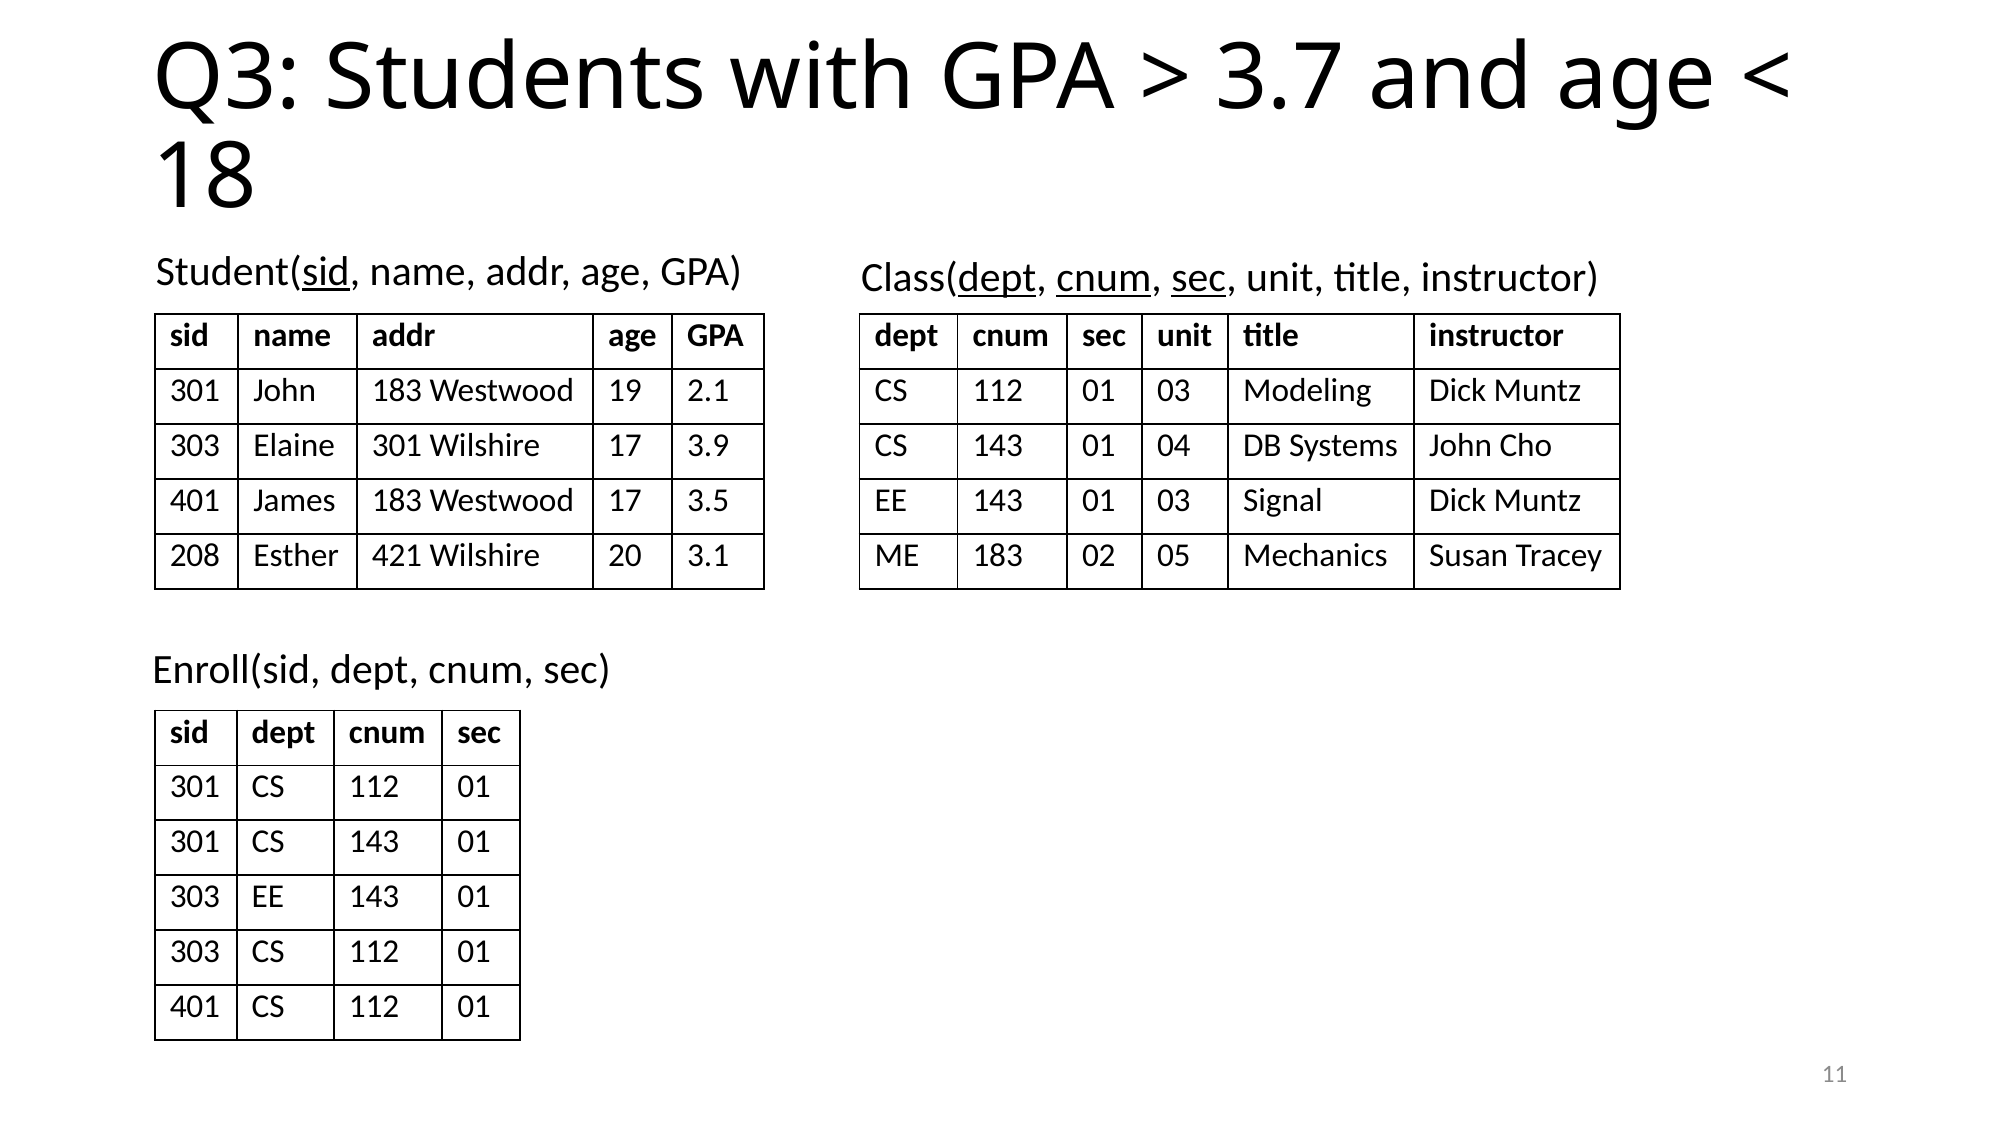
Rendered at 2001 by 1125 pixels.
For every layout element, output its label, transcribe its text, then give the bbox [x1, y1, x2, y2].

table_cell 112 [958, 370, 1066, 423]
title Q3: Students with GPA > 3.7 and age < 18 [137, 59, 1863, 198]
text_box Class(dept, cnum, sec, unit, title, instructor) [846, 242, 1748, 308]
table_header addr [358, 315, 592, 368]
table_cell 401 [156, 480, 237, 533]
table_cell 01 [443, 876, 519, 929]
table_cell Elaine [239, 425, 356, 478]
table_header cnum [335, 711, 441, 765]
table_header sec [1068, 315, 1141, 368]
table_cell 183 [958, 535, 1066, 588]
table_cell John Cho [1415, 425, 1619, 478]
table_cell 01 [443, 931, 519, 984]
table_cell James [239, 480, 356, 533]
table_cell CS [860, 370, 957, 423]
table_cell CS [238, 821, 333, 874]
table_cell Mechanics [1229, 535, 1413, 588]
table_cell 303 [156, 425, 237, 478]
table_cell 20 [594, 535, 671, 588]
slide_number 11 [1412, 1042, 1863, 1103]
table_cell Esther [239, 535, 356, 588]
table_cell CS [238, 986, 333, 1039]
table_cell 301 [156, 766, 236, 819]
table_cell 02 [1068, 535, 1141, 588]
table_cell 143 [958, 425, 1066, 478]
table_cell 01 [443, 821, 519, 874]
table_cell 3.1 [673, 535, 763, 588]
table_cell 143 [958, 480, 1066, 533]
table_header GPA [673, 315, 763, 368]
text_box Enroll(sid, dept, cnum, sec) [137, 634, 741, 700]
table_cell 17 [594, 480, 671, 533]
table_cell 208 [156, 535, 237, 588]
table_header sid [156, 315, 237, 368]
table_cell 301 [156, 821, 236, 874]
table_header unit [1143, 315, 1227, 368]
table_header cnum [958, 315, 1066, 368]
table_cell 01 [1068, 480, 1141, 533]
table_cell 01 [443, 986, 519, 1039]
table_cell 01 [1068, 425, 1141, 478]
table_cell 421 Wilshire [358, 535, 592, 588]
table_header sec [443, 711, 519, 765]
table_cell Signal [1229, 480, 1413, 533]
table_header name [239, 315, 356, 368]
table_cell ME [860, 535, 957, 588]
table_cell 301 [156, 370, 237, 423]
table_cell 303 [156, 876, 236, 929]
table_cell 05 [1143, 535, 1227, 588]
table_header dept [238, 711, 333, 765]
table_cell 19 [594, 370, 671, 423]
table_cell 03 [1143, 370, 1227, 423]
table_cell 01 [443, 766, 519, 819]
table_cell 143 [335, 821, 441, 874]
table_header sid [156, 711, 236, 765]
table_header title [1229, 315, 1413, 368]
table_cell CS [238, 766, 333, 819]
text_box Student(sid, name, addr, age, GPA) [141, 236, 758, 301]
table_cell DB Systems [1229, 425, 1413, 478]
table_cell Modeling [1229, 370, 1413, 423]
table_cell 3.9 [673, 425, 763, 478]
table_cell 03 [1143, 480, 1227, 533]
table_cell 112 [335, 766, 441, 819]
table_header instructor [1415, 315, 1619, 368]
table_header age [594, 315, 671, 368]
table_header dept [860, 315, 957, 368]
table_cell 04 [1143, 425, 1227, 478]
table_cell CS [860, 425, 957, 478]
table_cell 2.1 [673, 370, 763, 423]
table_cell 01 [1068, 370, 1141, 423]
table_cell 112 [335, 986, 441, 1039]
table_cell CS [238, 931, 333, 984]
table_cell 303 [156, 931, 236, 984]
table_cell 183 Westwood [358, 480, 592, 533]
table_cell 143 [335, 876, 441, 929]
table_cell 401 [156, 986, 236, 1039]
table_cell EE [238, 876, 333, 929]
table_cell 183 Westwood [358, 370, 592, 423]
table_cell Dick Muntz [1415, 480, 1619, 533]
table_cell EE [860, 480, 957, 533]
table_cell John [239, 370, 356, 423]
table_cell 17 [594, 425, 671, 478]
table_cell Dick Muntz [1415, 370, 1619, 423]
table_cell 301 Wilshire [358, 425, 592, 478]
table_cell 112 [335, 931, 441, 984]
table_cell Susan Tracey [1415, 535, 1619, 588]
table_cell 3.5 [673, 480, 763, 533]
